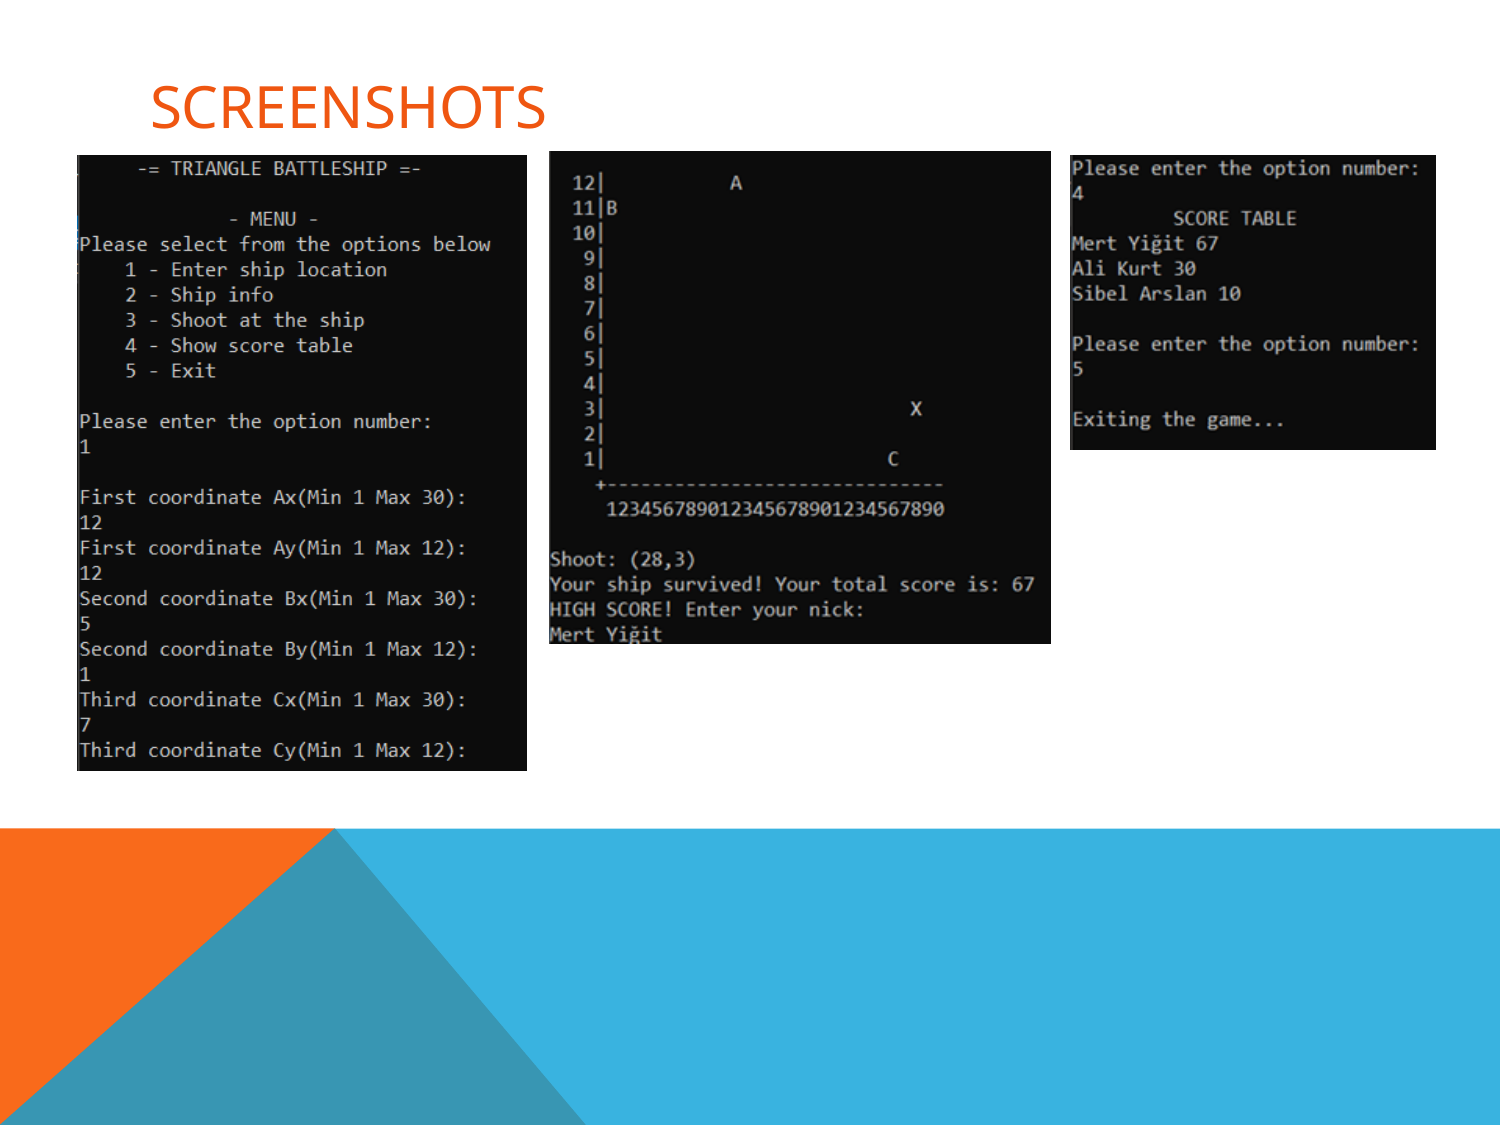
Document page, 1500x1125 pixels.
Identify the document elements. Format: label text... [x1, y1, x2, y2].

picture [548, 150, 1051, 644]
picture [1069, 155, 1437, 450]
picture [77, 154, 527, 772]
title SCREENSHOTS [135, 60, 1369, 150]
